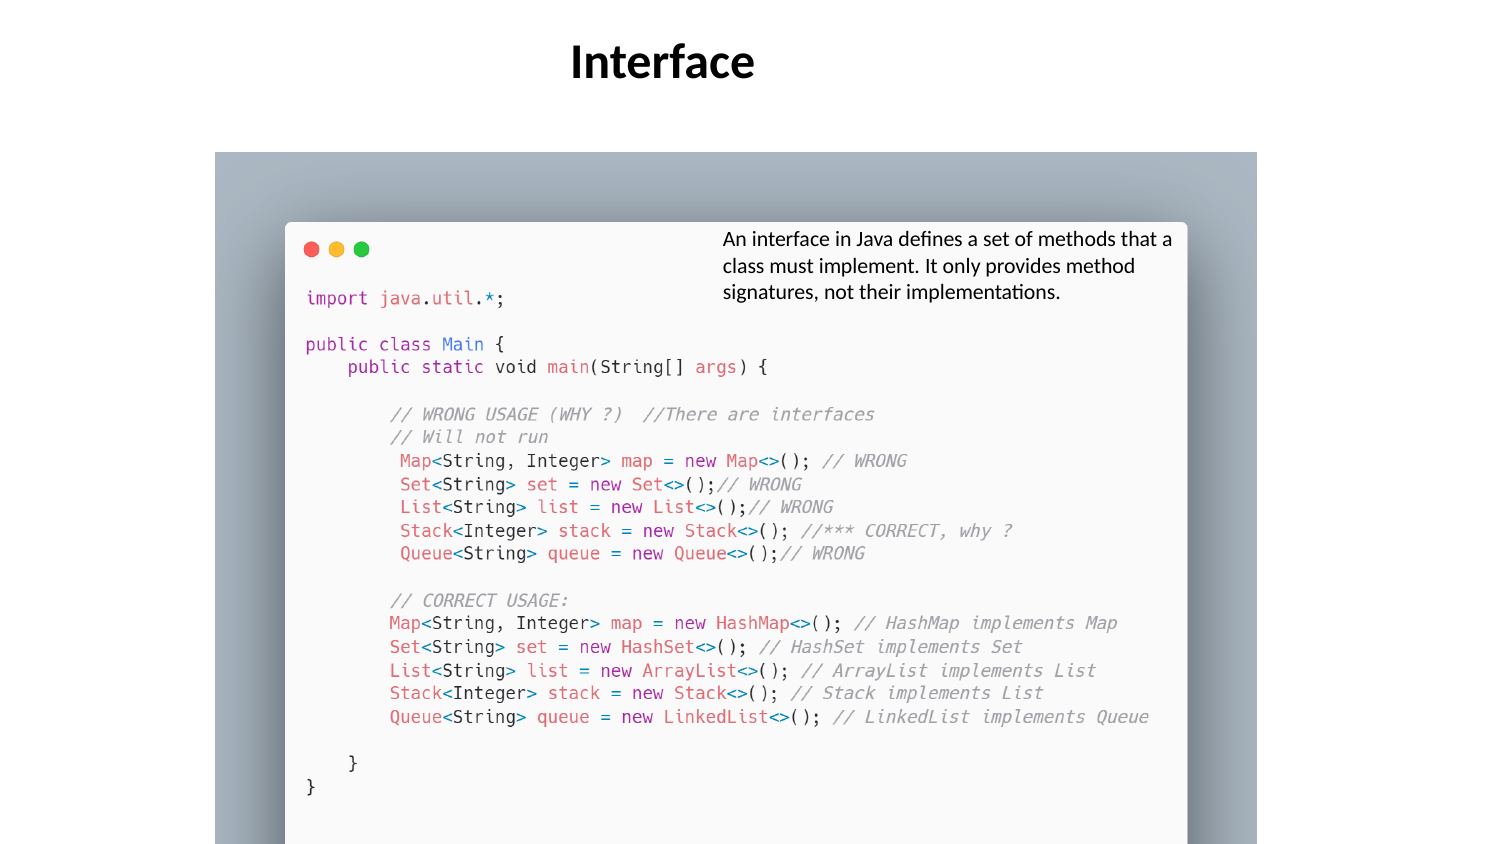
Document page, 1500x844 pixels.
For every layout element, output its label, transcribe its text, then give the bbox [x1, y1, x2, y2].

title Interface [555, 0, 1049, 96]
picture [214, 150, 1257, 844]
